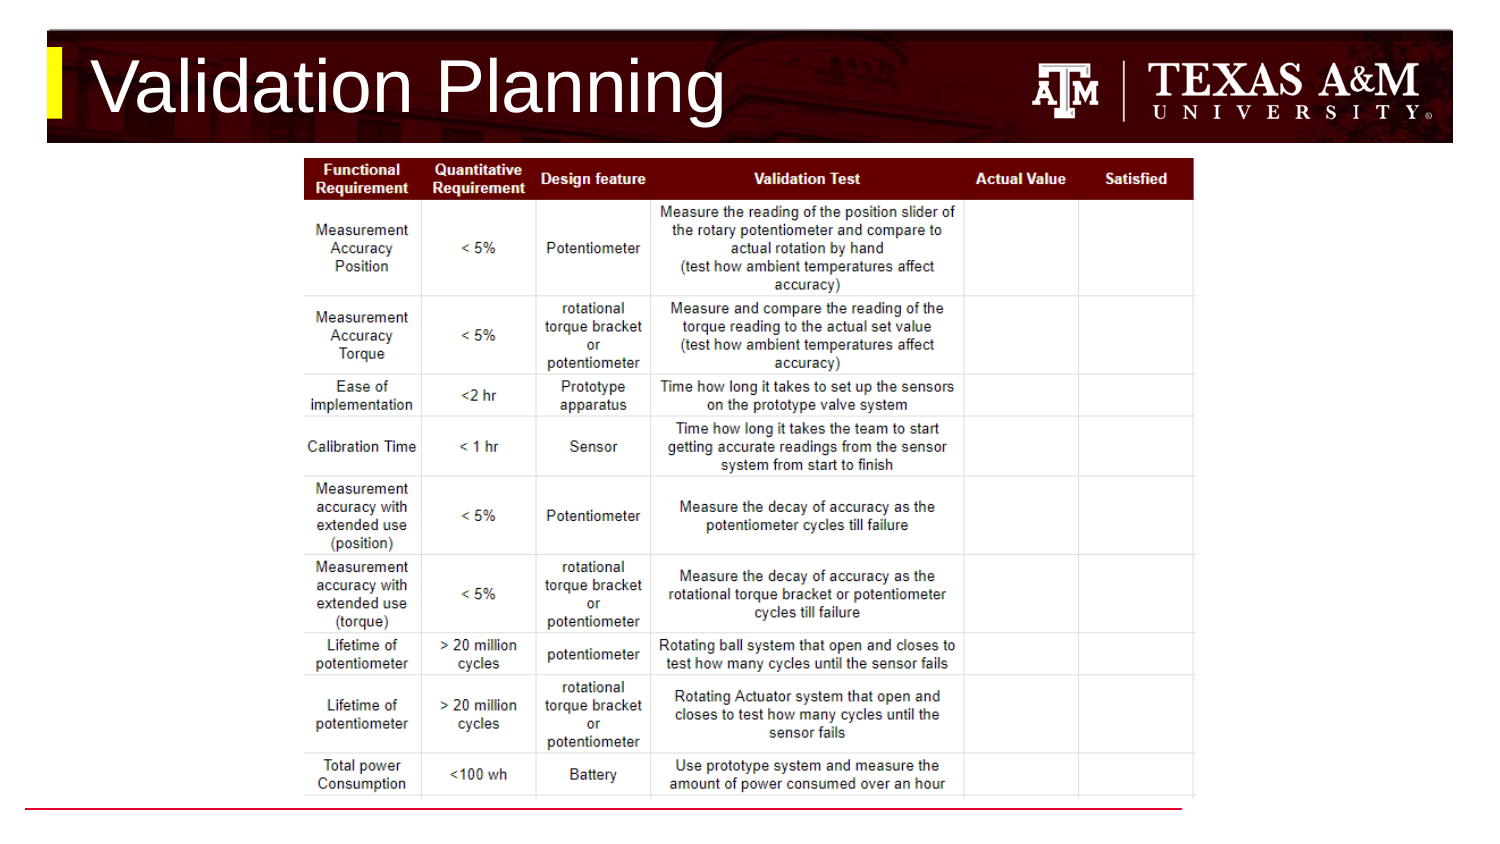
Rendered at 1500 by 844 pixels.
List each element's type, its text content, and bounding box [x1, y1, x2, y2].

picture [47, 28, 79, 143]
picture [304, 157, 1196, 799]
picture [1025, 28, 1453, 143]
title Validation Planning [79, 12, 1025, 154]
